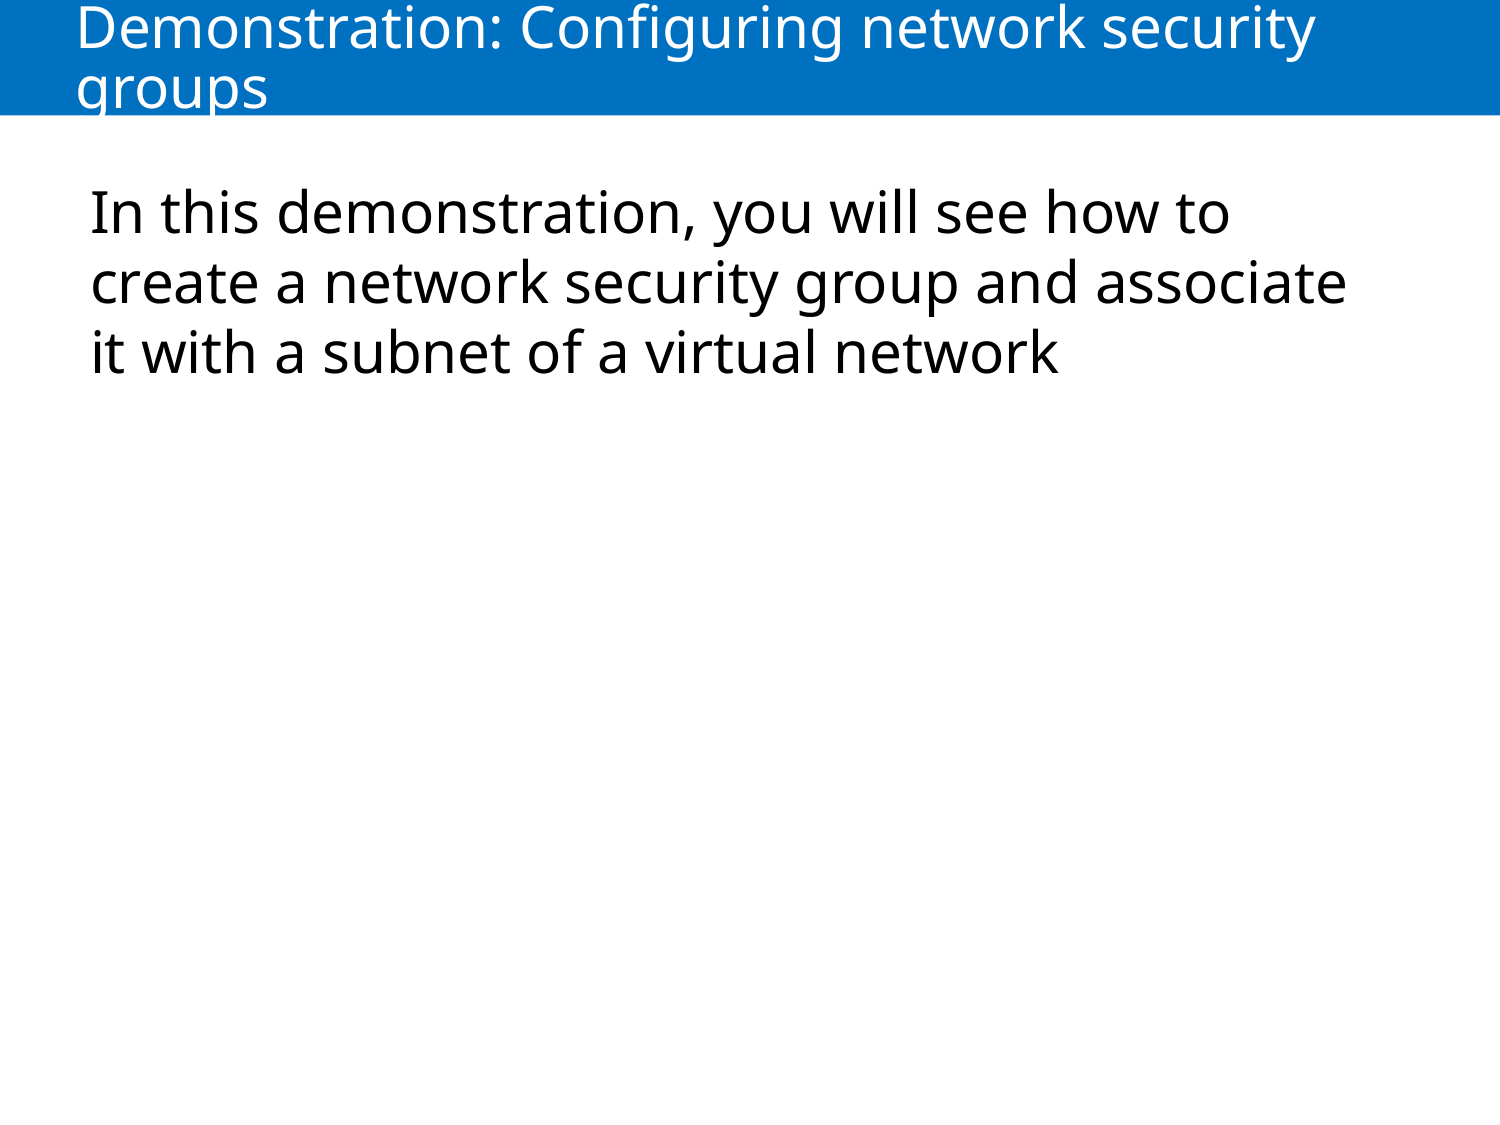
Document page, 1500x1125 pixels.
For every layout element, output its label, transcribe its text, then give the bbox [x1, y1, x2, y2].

text_box In this demonstration, you will see how to create a network security group and associate it with a subnet of a virtual network [75, 167, 1408, 1012]
title Demonstration: Configuring network security groups [75, 0, 1459, 122]
